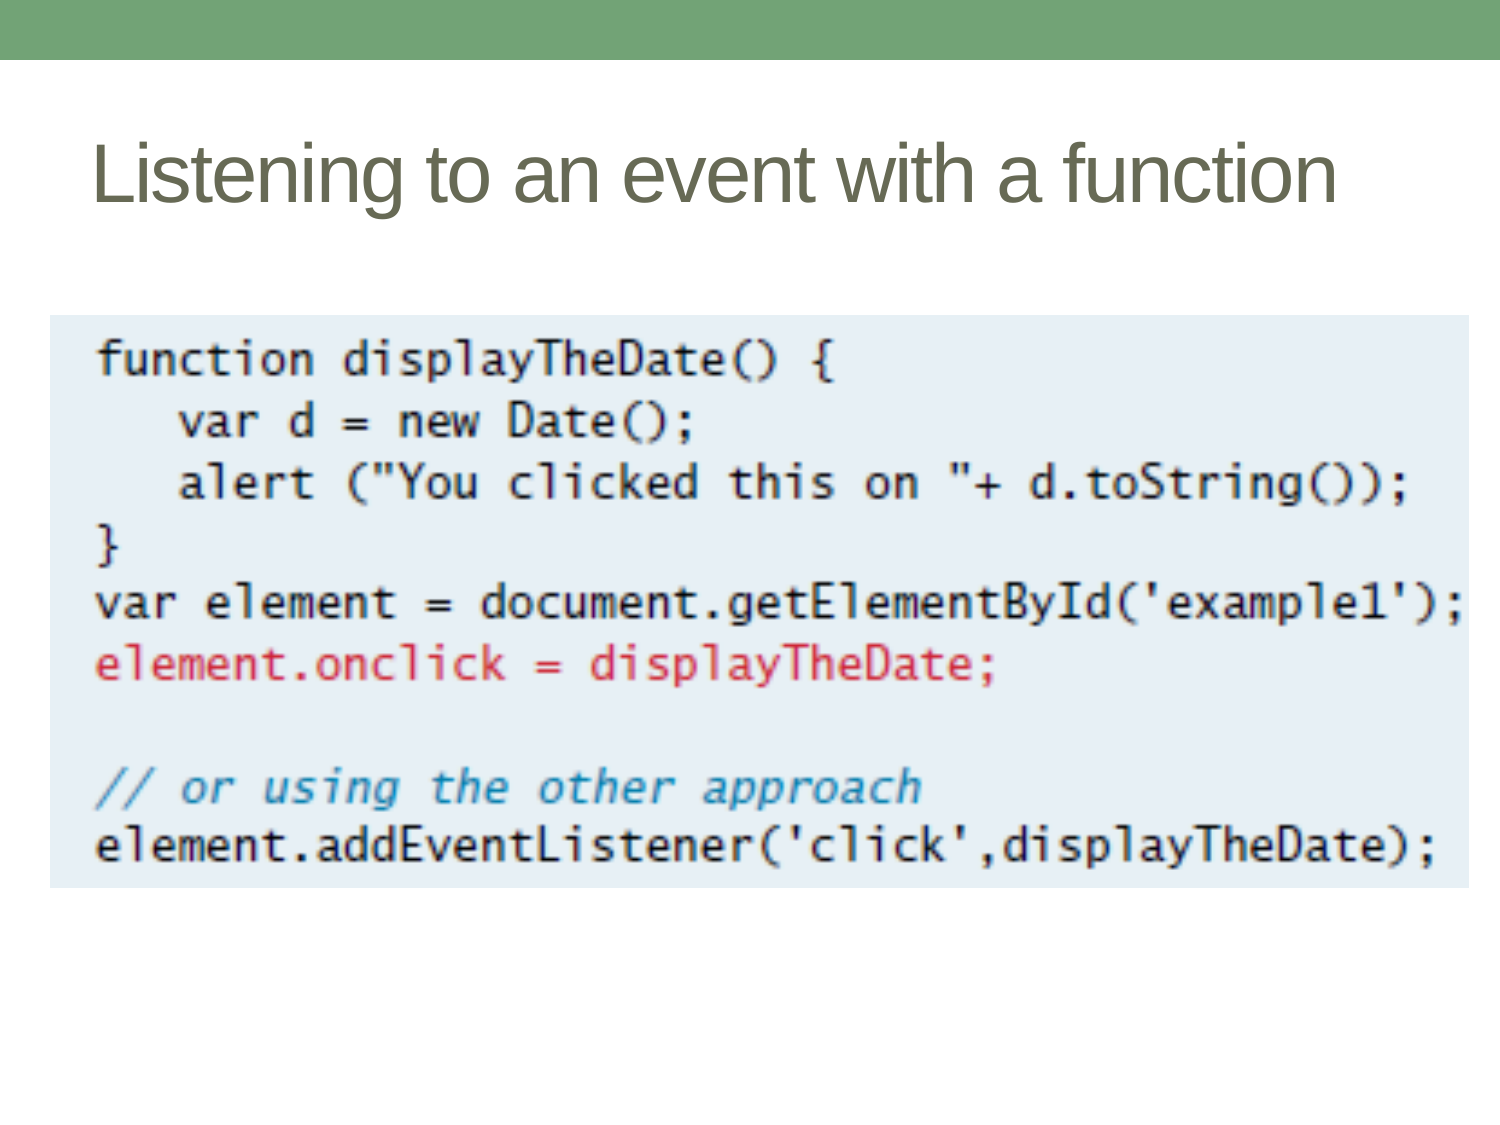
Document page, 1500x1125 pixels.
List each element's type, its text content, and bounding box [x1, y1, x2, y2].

title Listening to an event with a function [75, 87, 1425, 250]
picture [49, 315, 1470, 888]
